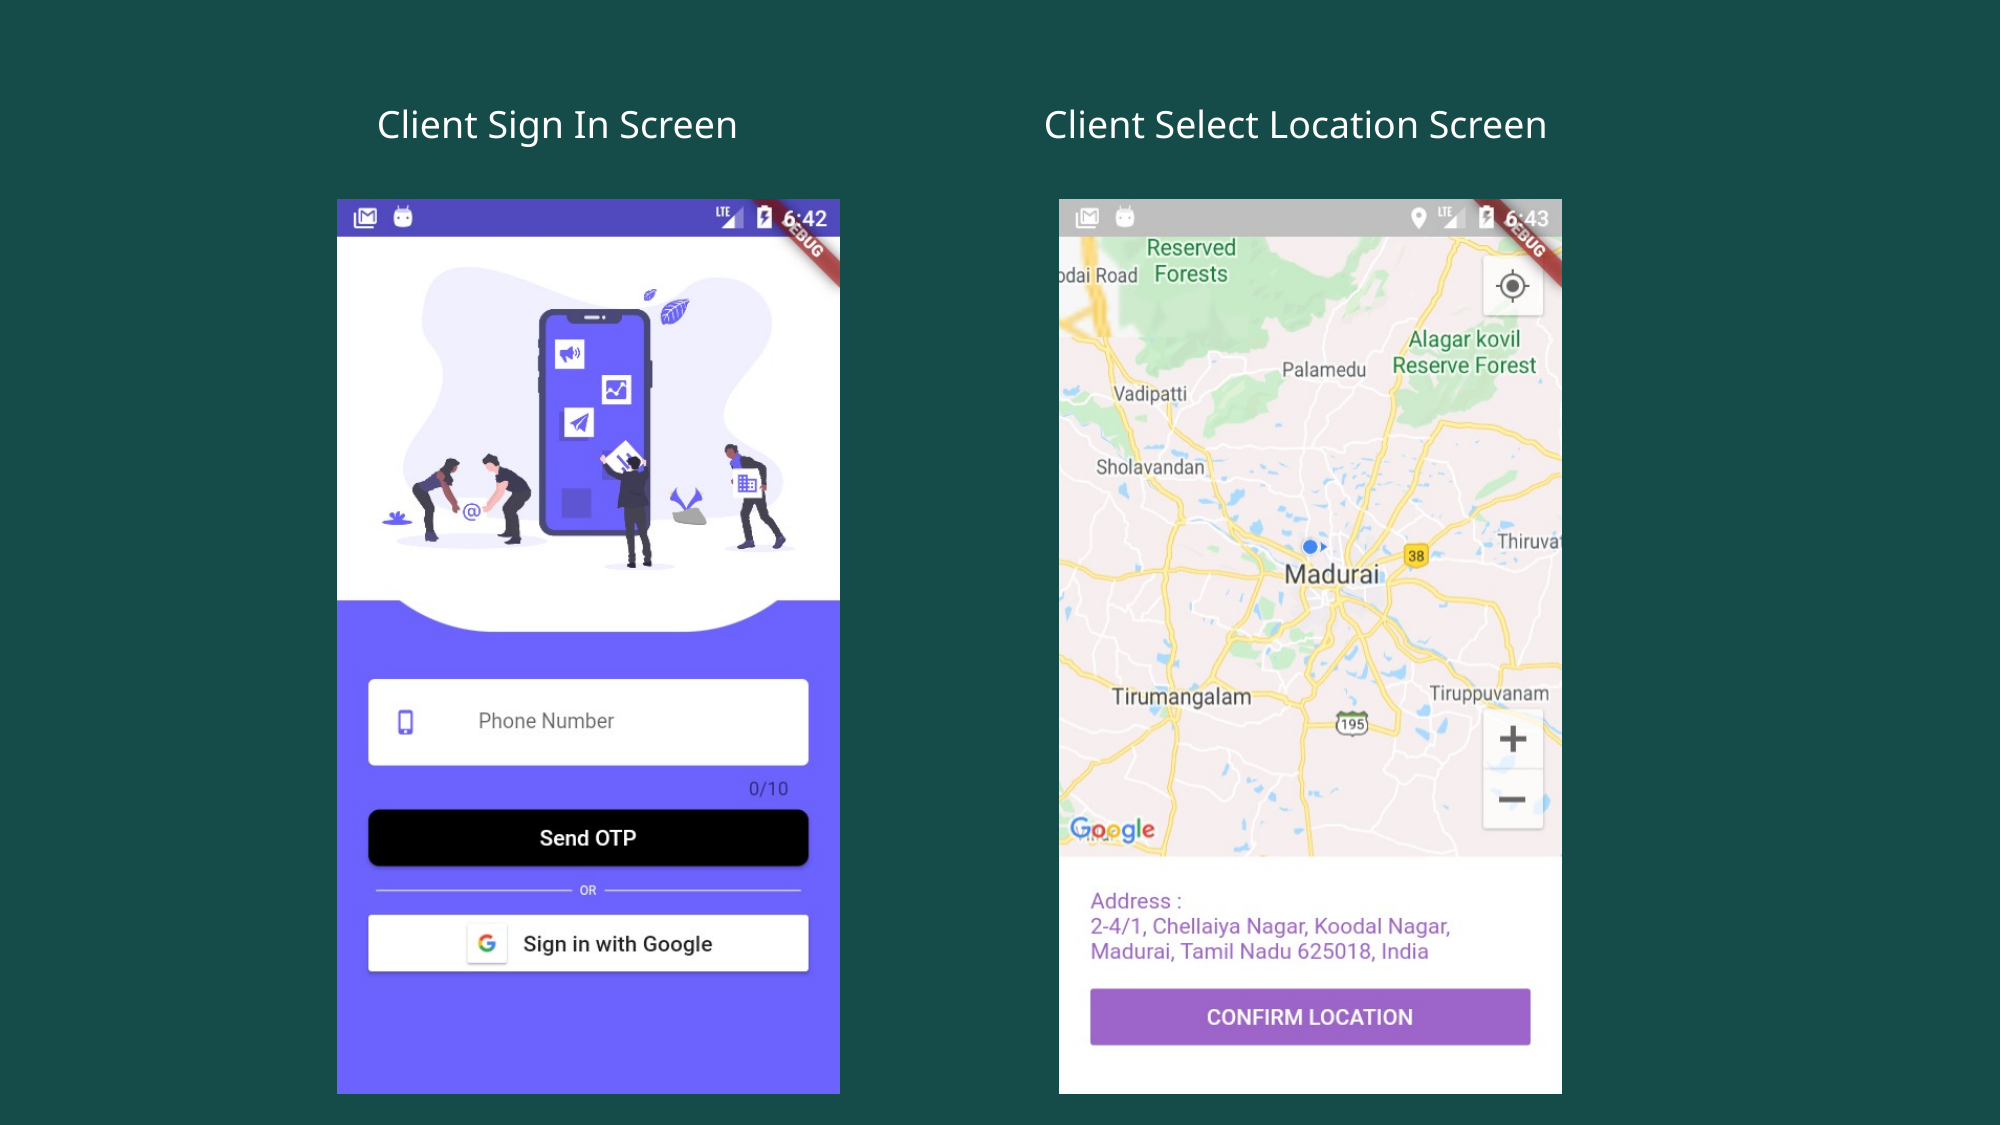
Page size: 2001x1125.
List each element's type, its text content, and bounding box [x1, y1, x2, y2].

text_box Client Sign In Screen [362, 93, 754, 154]
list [337, 199, 840, 1094]
picture [1059, 199, 1562, 1094]
text_box Client Select Location Screen [1029, 93, 1564, 154]
